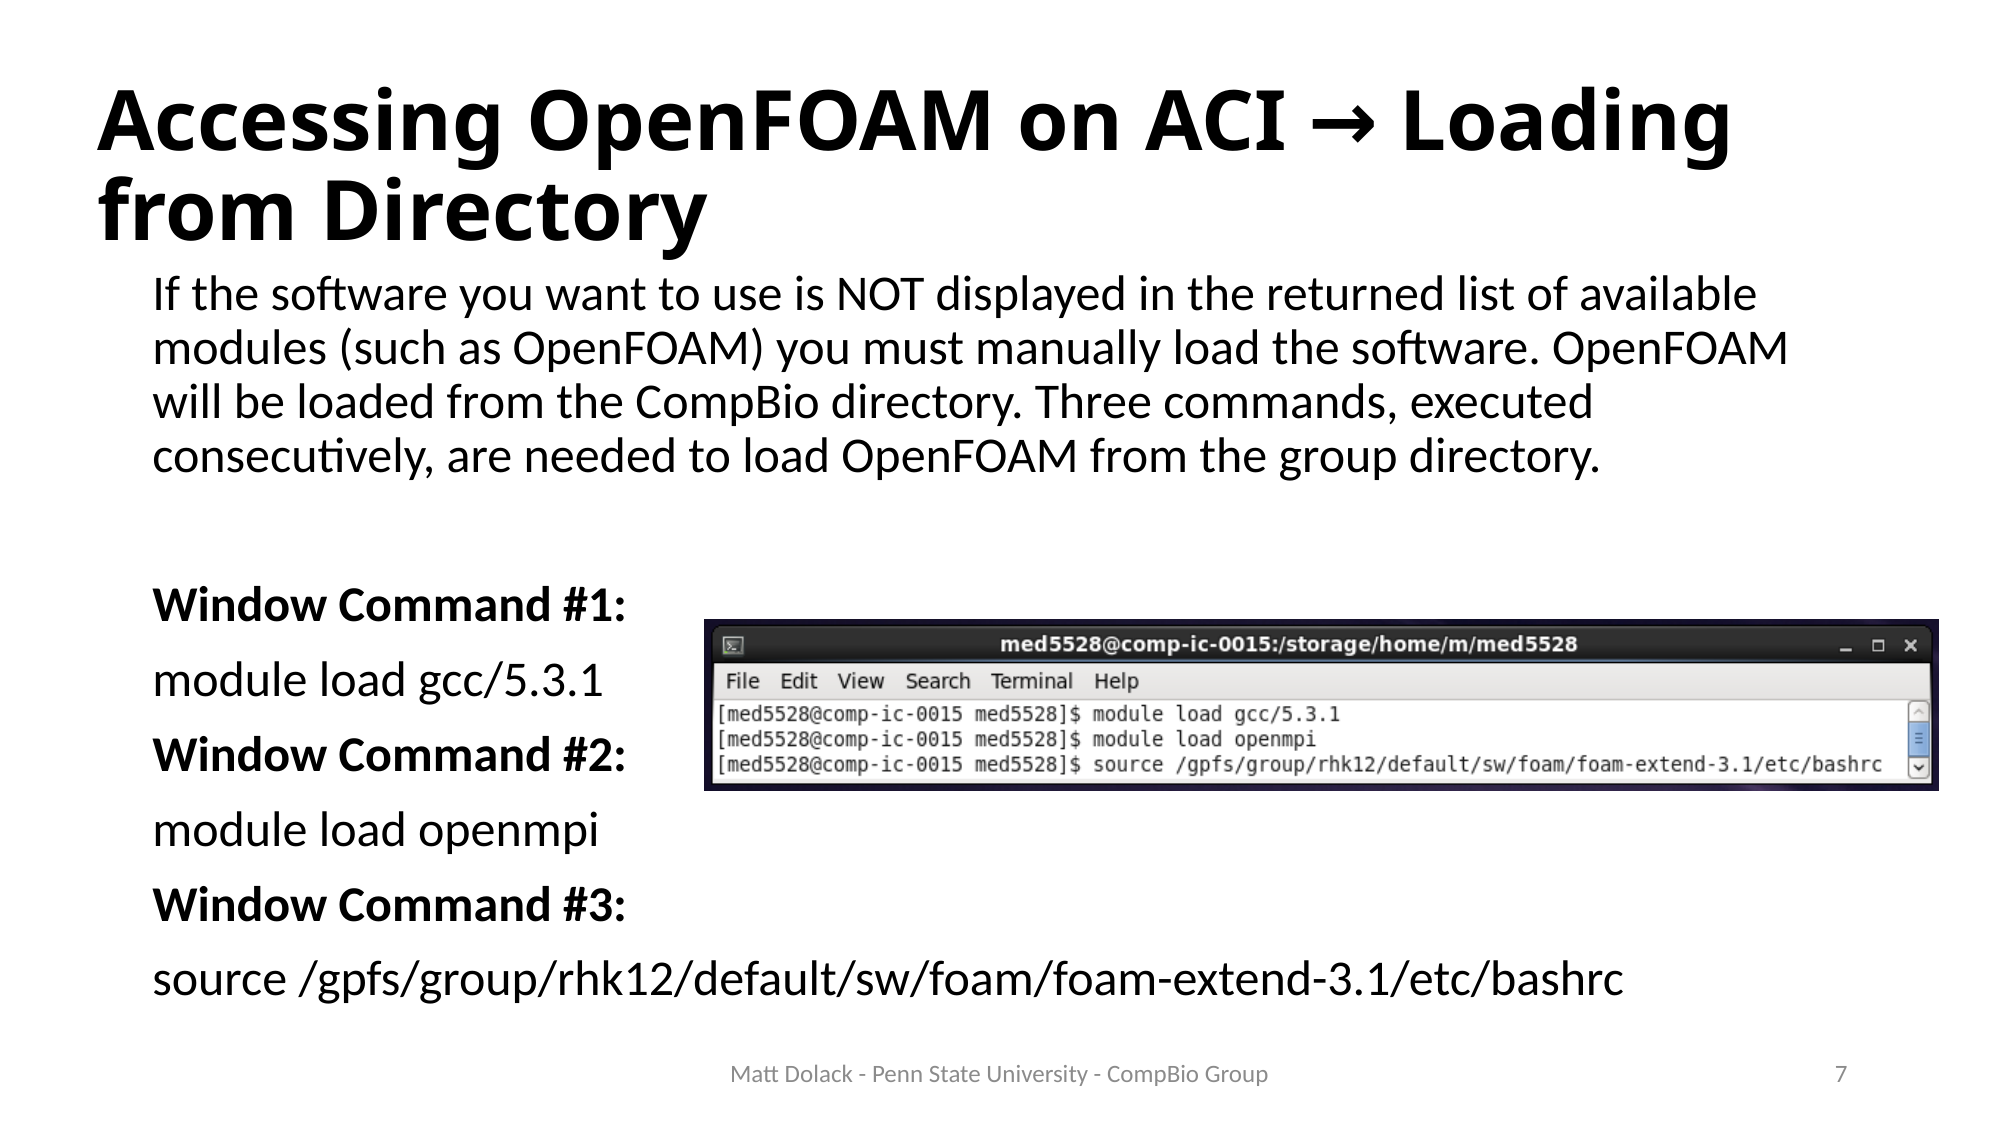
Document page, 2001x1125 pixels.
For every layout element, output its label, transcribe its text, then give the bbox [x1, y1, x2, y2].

picture [704, 619, 1939, 791]
slide_number 7 [1412, 1042, 1863, 1103]
title Accessing OpenFOAM on ACI → Loading from Directory [82, 59, 1939, 278]
footer Matt Dolack - Penn State University - CompBio Group [662, 1042, 1338, 1103]
list If the software you want to use is NOT displayed in the returned list of available modules (such as OpenFOAM) you must manually load the software. OpenFOAM will be loaded from the CompBio directory. Three commands, executed consecutively, are needed to load OpenFOAM from the group directory. Window Command #1: module load gcc/5.3.1 Window Command #2: module load openmpi Window Command #3: source /gpfs/group/rhk12/default/sw/foam/foam-extend-3.1/etc/bashrc [137, 259, 1863, 1026]
